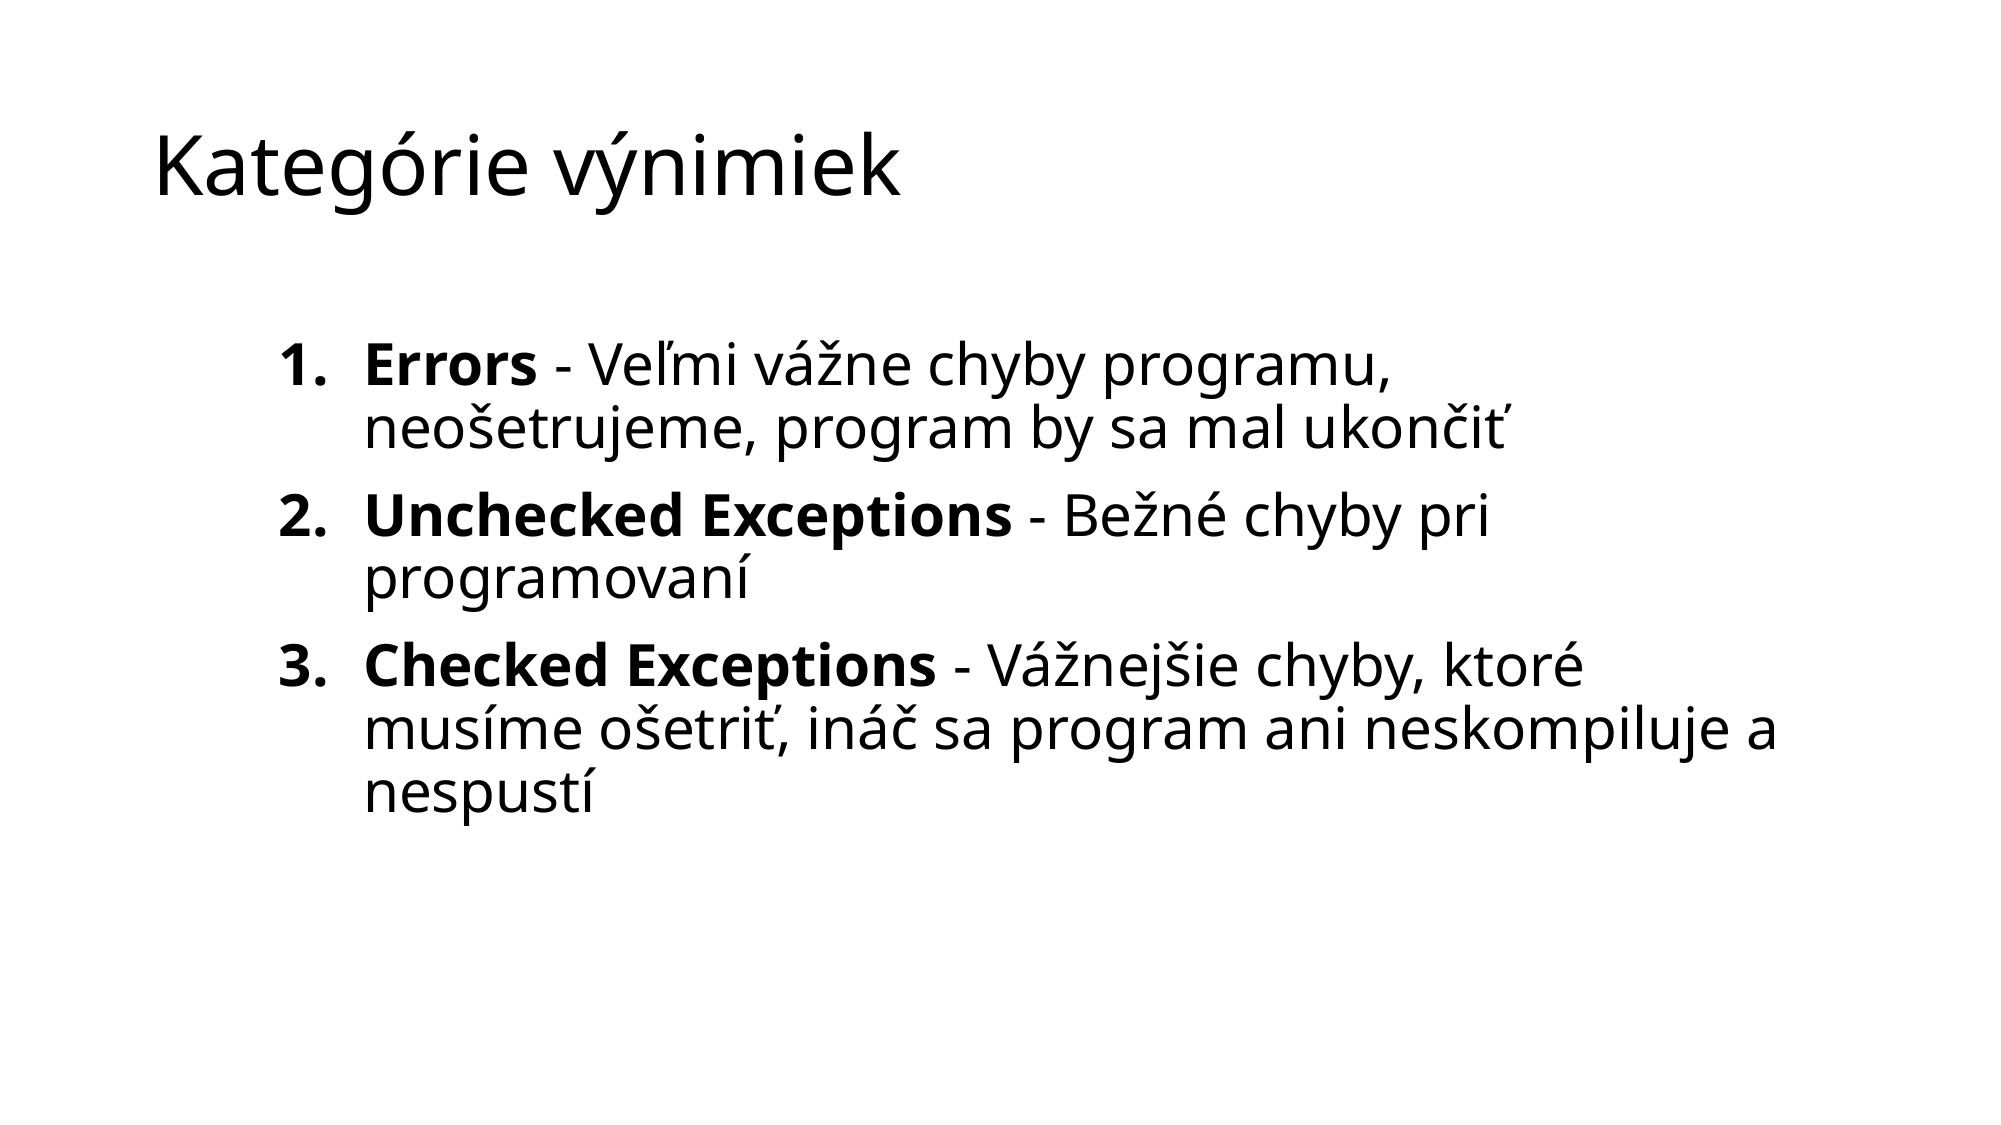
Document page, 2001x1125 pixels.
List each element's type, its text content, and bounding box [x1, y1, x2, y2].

title Kategórie výnimiek [137, 59, 1863, 278]
list Errors - Veľmi vážne chyby programu, neošetrujeme, program by sa mal ukončiť Unchecked Exceptions - Bežné chyby pri programovaní Checked Exceptions - Vážnejšie chyby, ktoré musíme ošetriť, ináč sa program ani neskompiluje a nespustí [263, 327, 1820, 971]
